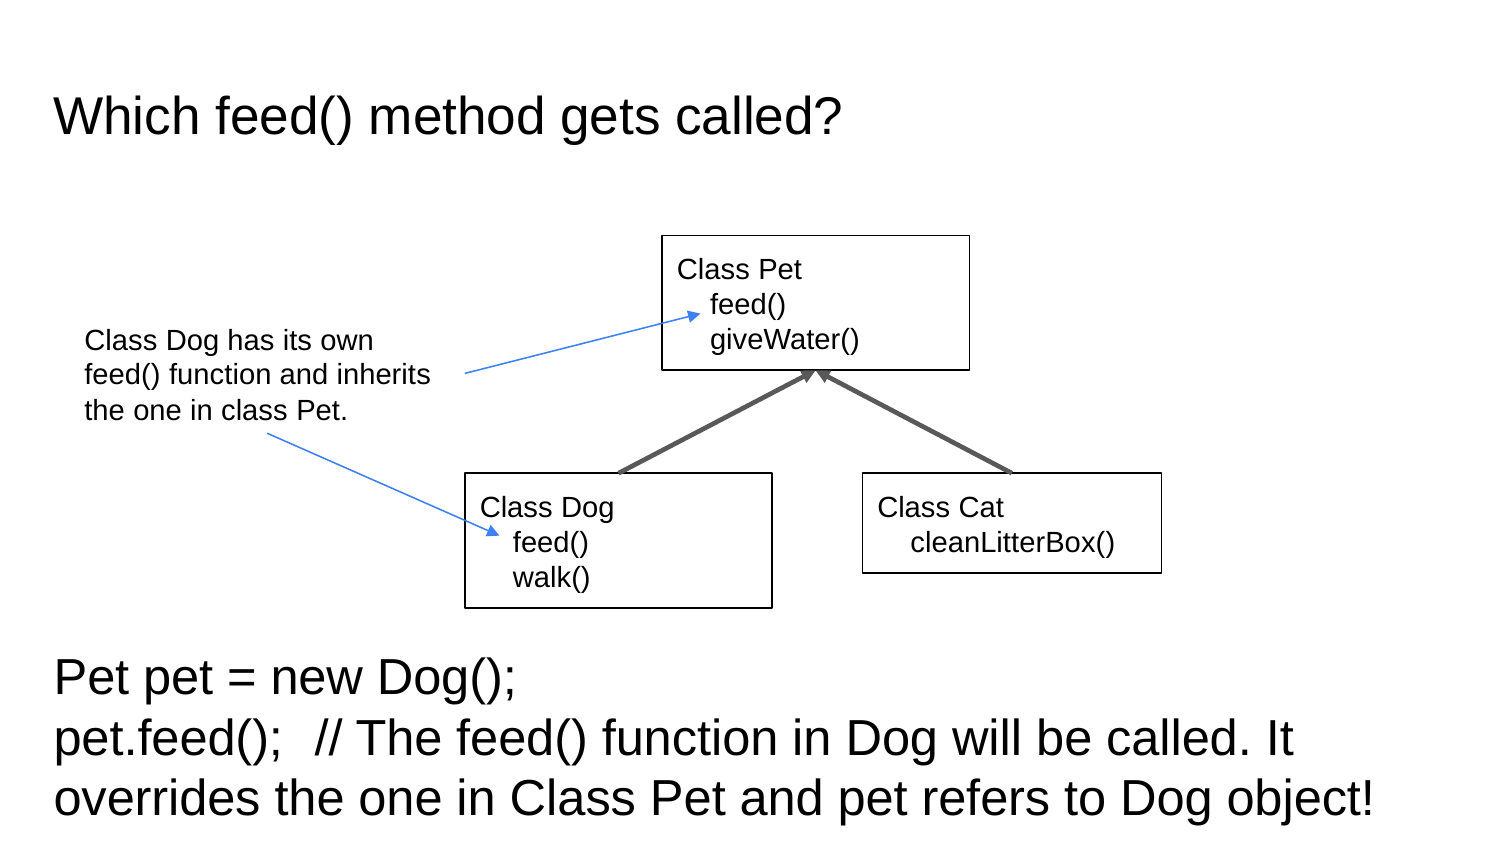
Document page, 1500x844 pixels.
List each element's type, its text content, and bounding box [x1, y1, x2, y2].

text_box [464, 313, 701, 375]
text_box Class Dog has its own feed() function and inherits the one in class Pet. [69, 313, 465, 434]
title Pet pet = new Dog(); pet.feed(); // The feed() function in Dog will be called. It overrides the one in Class Pet and pet refers to Dog object! [38, 628, 1437, 844]
text_box Class Dog feed() walk() [464, 473, 773, 608]
text_box Class Cat cleanLitterBox() [862, 473, 1162, 574]
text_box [815, 371, 1013, 474]
title Which feed() method gets called? [38, 66, 1437, 161]
text_box Class Pet feed() giveWater() [661, 235, 970, 370]
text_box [618, 371, 814, 474]
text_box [266, 434, 500, 536]
